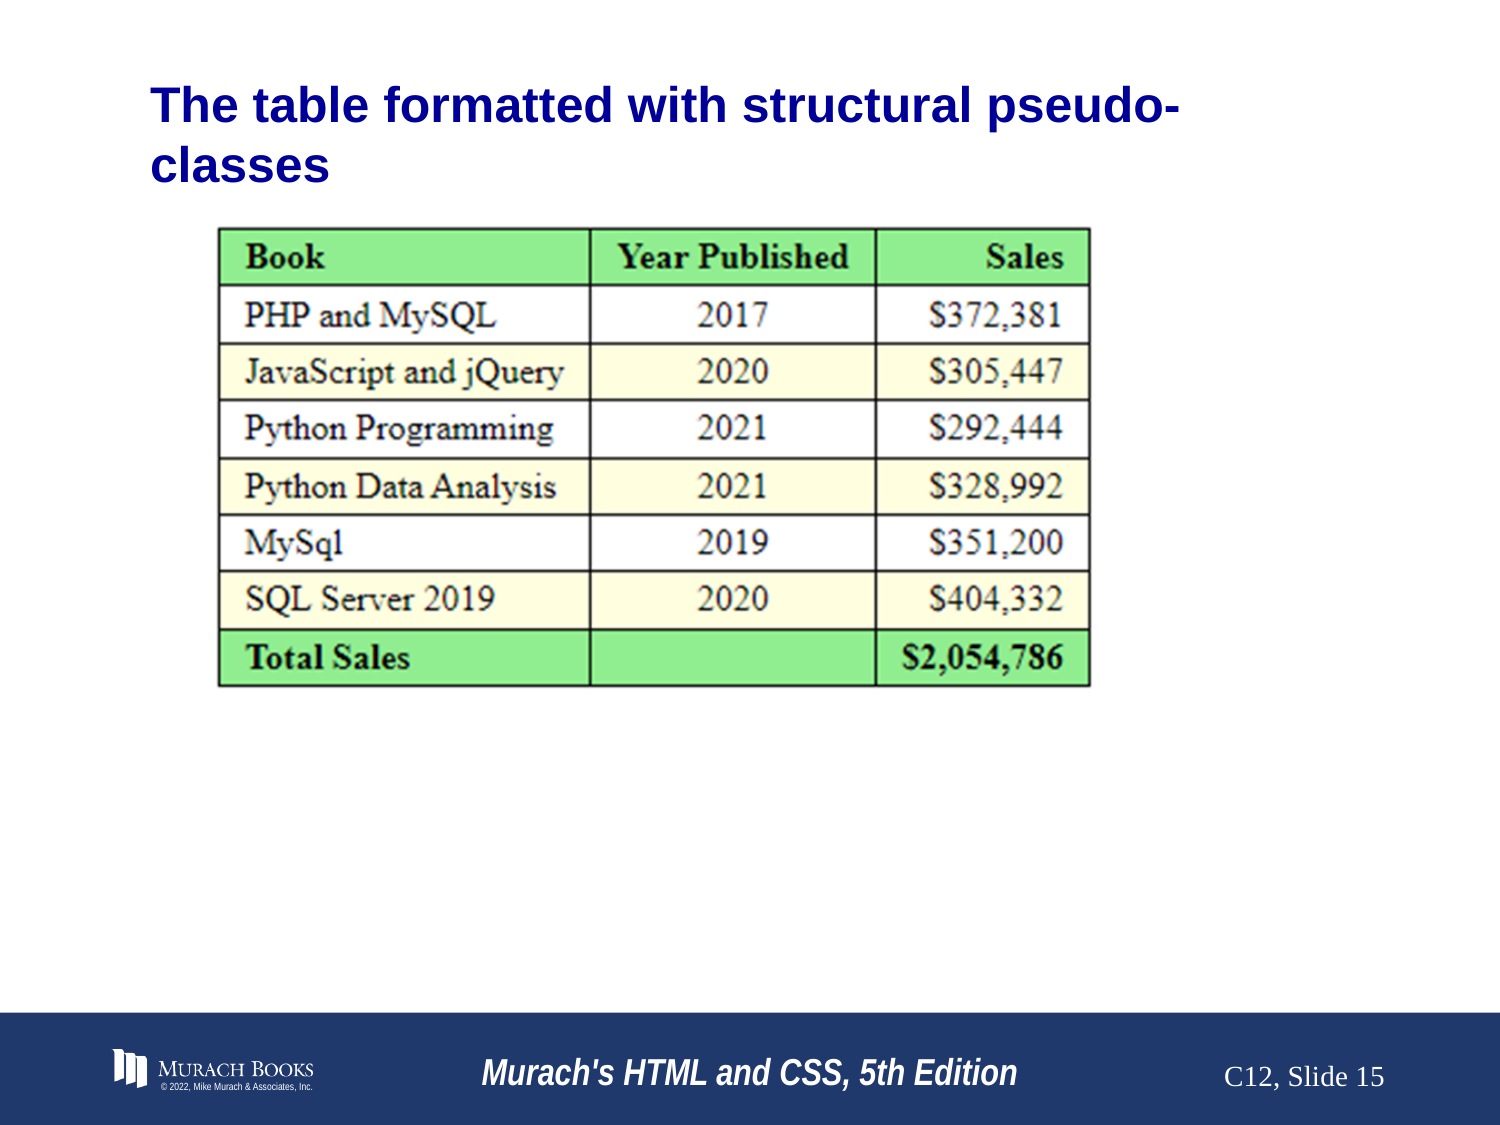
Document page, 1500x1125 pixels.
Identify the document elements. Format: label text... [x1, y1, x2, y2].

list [199, 212, 1111, 705]
slide_number C12, Slide 15 [1087, 1025, 1400, 1100]
footer © 2022, Mike Murach & Associates, Inc. [12, 1025, 463, 1100]
slide_number Murach's HTML and CSS, 5th Edition [463, 1025, 1050, 1100]
title The table formatted with structural pseudo-classes [150, 38, 1350, 227]
